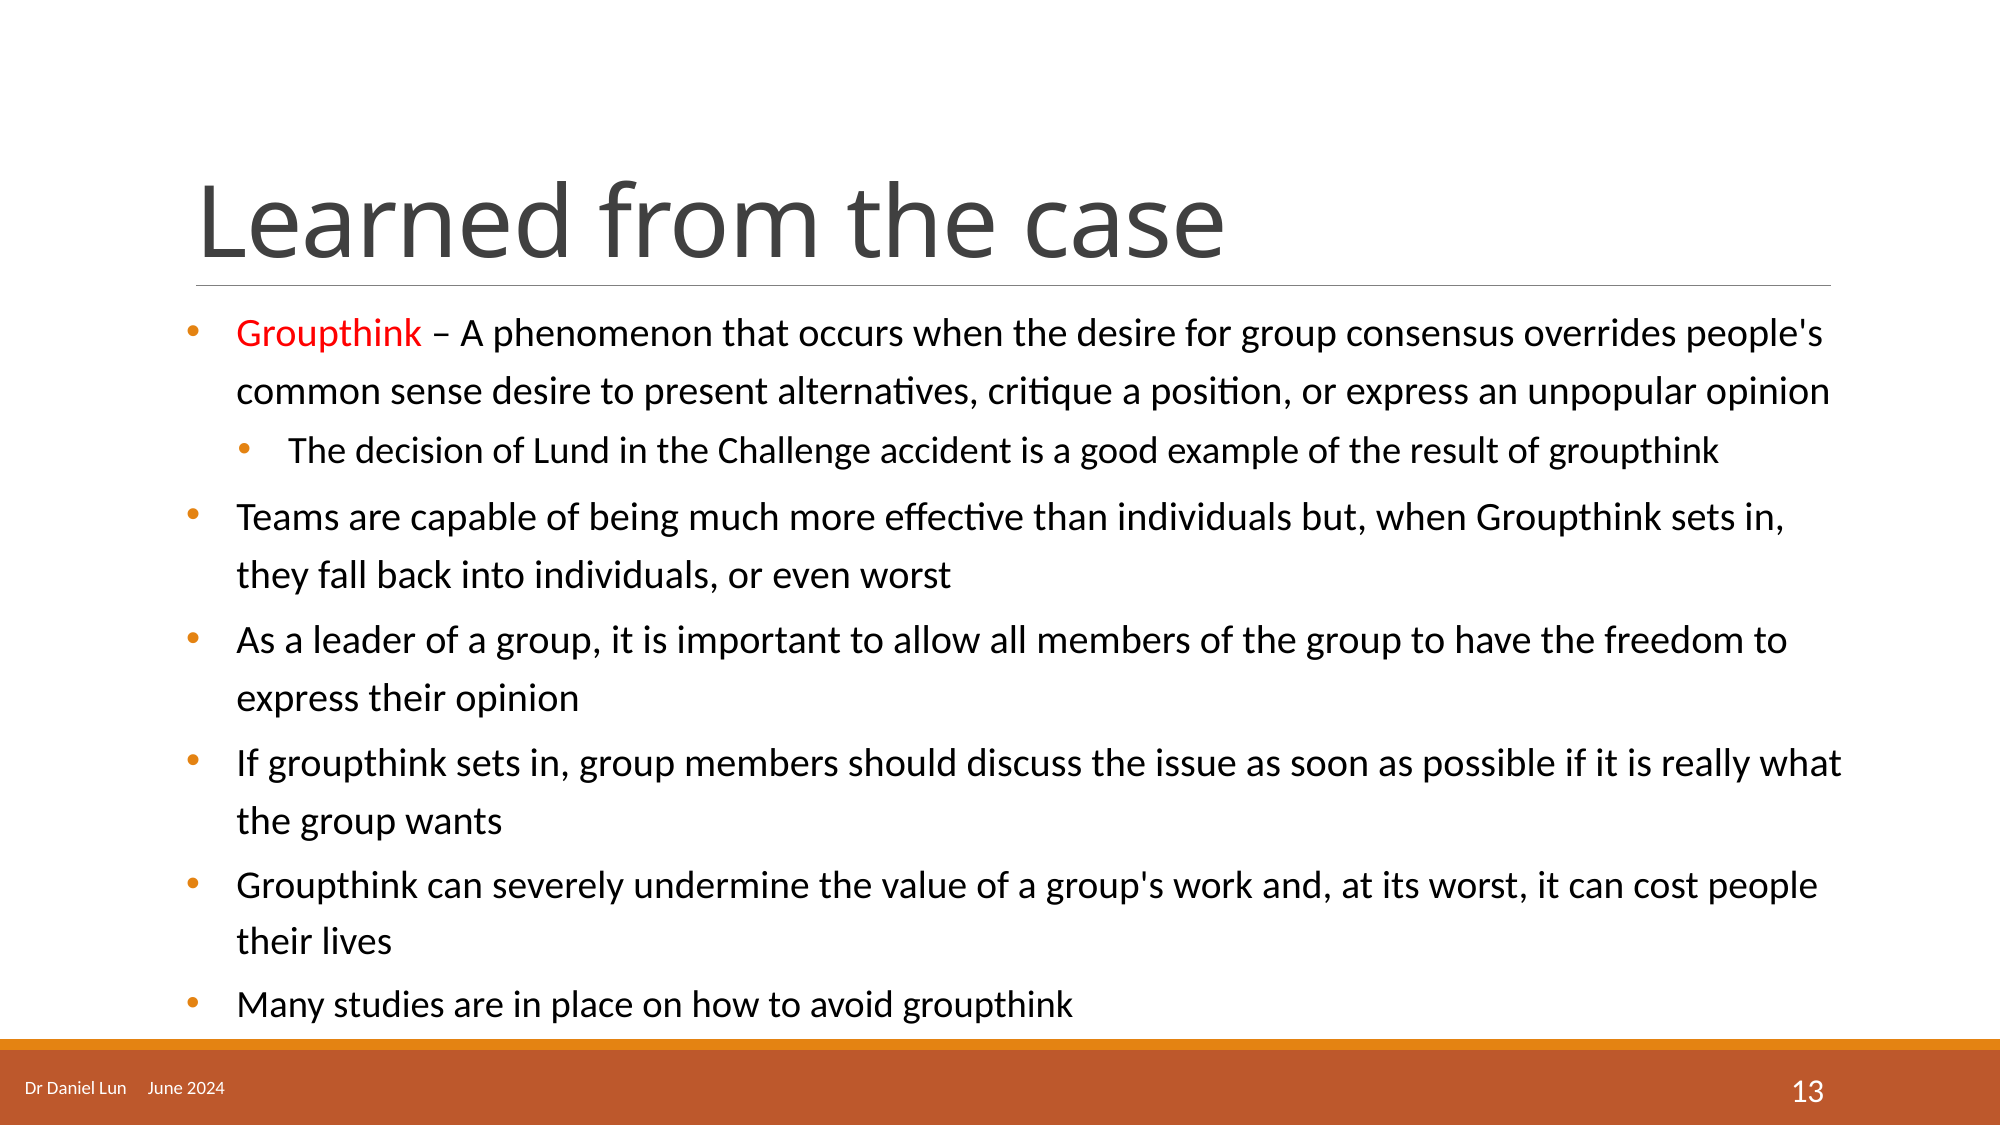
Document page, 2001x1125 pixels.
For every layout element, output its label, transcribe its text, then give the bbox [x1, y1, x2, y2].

slide_number 13 [1624, 1059, 1840, 1120]
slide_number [9, 1056, 416, 1117]
title Learned from the case [180, 47, 1830, 285]
list Groupthink – A phenomenon that occurs when the desire for group consensus overrides people's common sense desire to present alternatives, critique a position, or express an unpopular opinion The decision of Lund in the Challenge accident is a good example of the result of groupthink Teams are capable of being much more effective than individuals but, when Groupthink sets in, they fall back into individuals, or even worst As a leader of a group, it is important to allow all members of the group to have the freedom to express their opinion If groupthink sets in, group members should discuss the issue as soon as possible if it is really what the group wants Groupthink can severely undermine the value of a group's work and, at its worst, it can cost people their lives Many studies are in place on how to avoid groupthink [186, 289, 1854, 1057]
